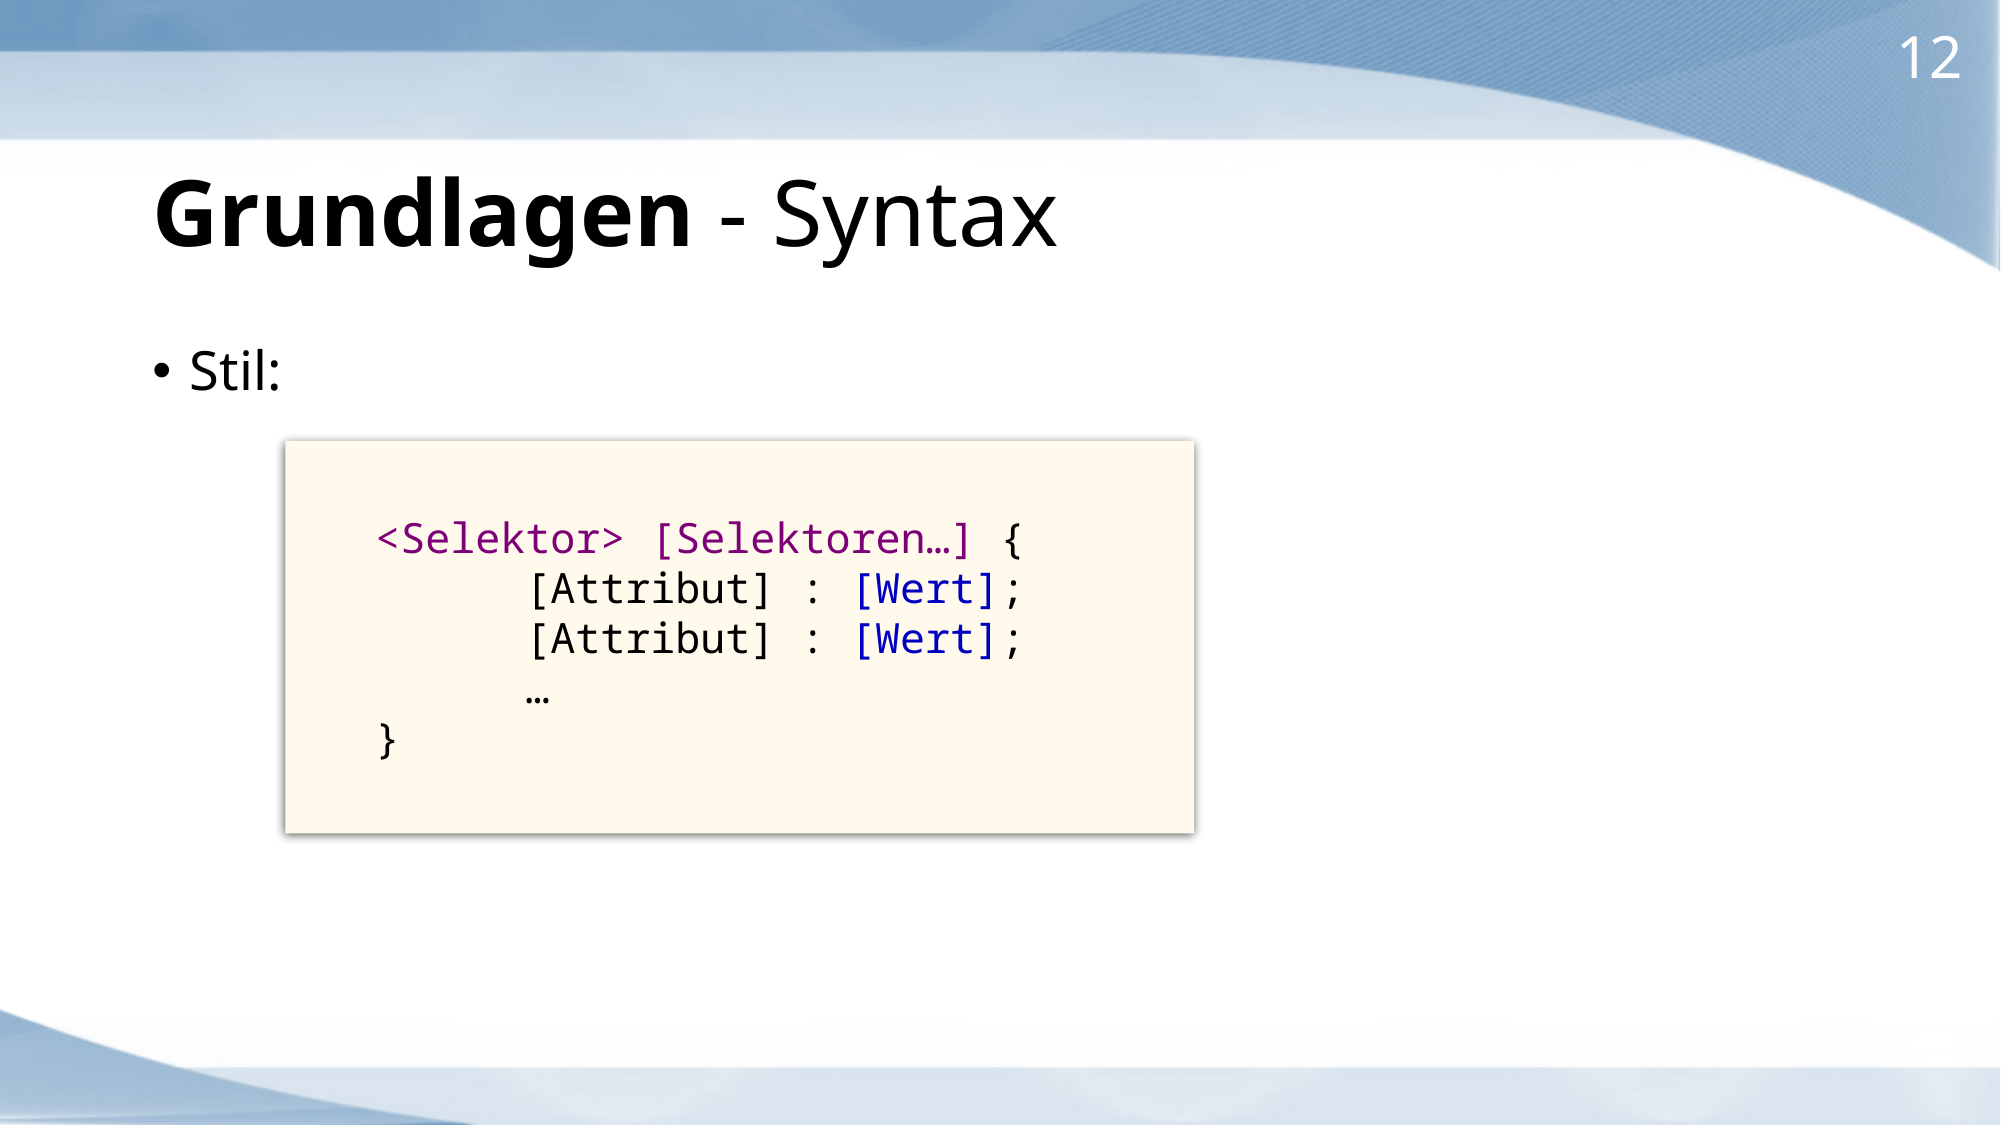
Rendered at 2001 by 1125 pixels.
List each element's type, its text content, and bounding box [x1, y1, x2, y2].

title Grundlagen - Syntax [137, 108, 1863, 326]
text_box <Selektor> [Selektoren…] { [Attribut] : [Wert]; [Attribut] : [Wert]; … } [285, 440, 1195, 834]
text_box 12 [1836, 12, 1978, 98]
list Stil: [137, 336, 1863, 430]
